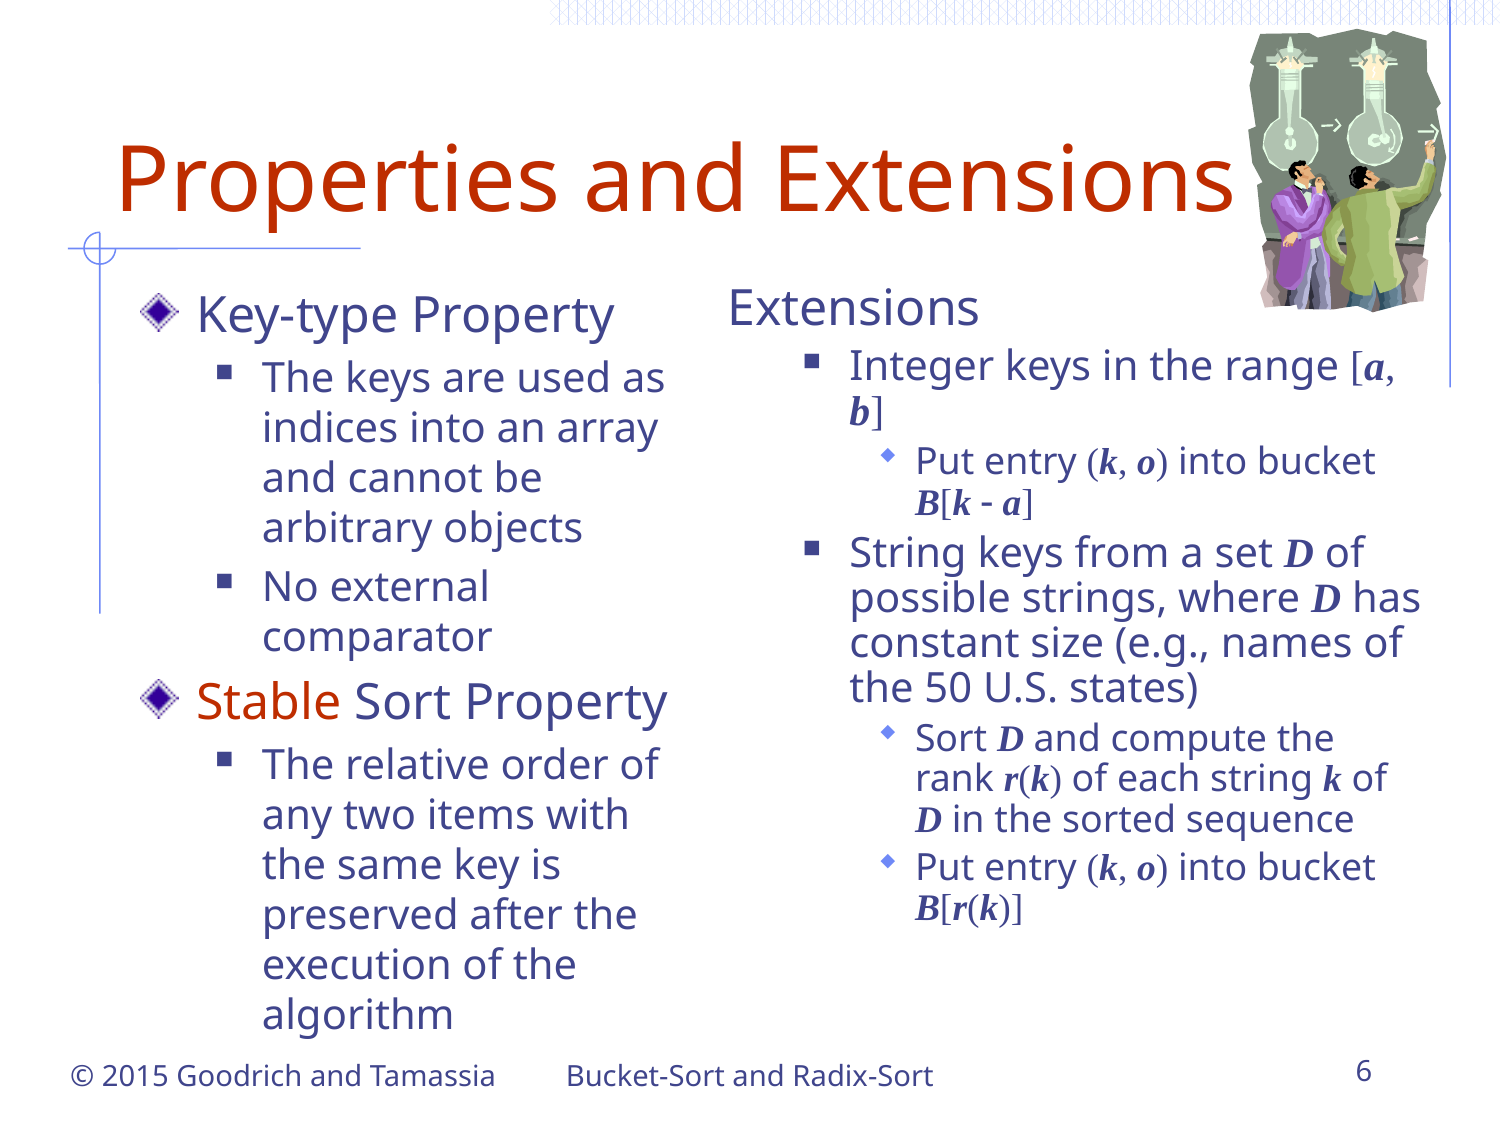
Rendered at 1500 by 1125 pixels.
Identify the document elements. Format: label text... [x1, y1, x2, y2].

picture [140, 293, 179, 332]
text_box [1247, 24, 1451, 317]
list Extensions Integer keys in the range [a, b] Put entry (k, o) into bucket B[k - a] String keys from a set D of possible strings, where D has constant size (e.g., names of the 50 U.S. states) Sort D and compute the rank r(k) of each string k of D in the sorted sequence Put entry (k, o) into bucket B[r(k)] [712, 275, 1438, 950]
picture [140, 679, 179, 719]
slide_number 6 [1074, 1024, 1388, 1101]
footer Bucket-Sort and Radix-Sort [512, 1024, 988, 1101]
list Key-type Property The keys are used as indices into an array and cannot be arbitrary objects No external comparator Stable Sort Property The relative order of any two items with the same key is preserved after the execution of the algorithm [125, 275, 713, 1013]
title Properties and Extensions [99, 50, 1242, 238]
